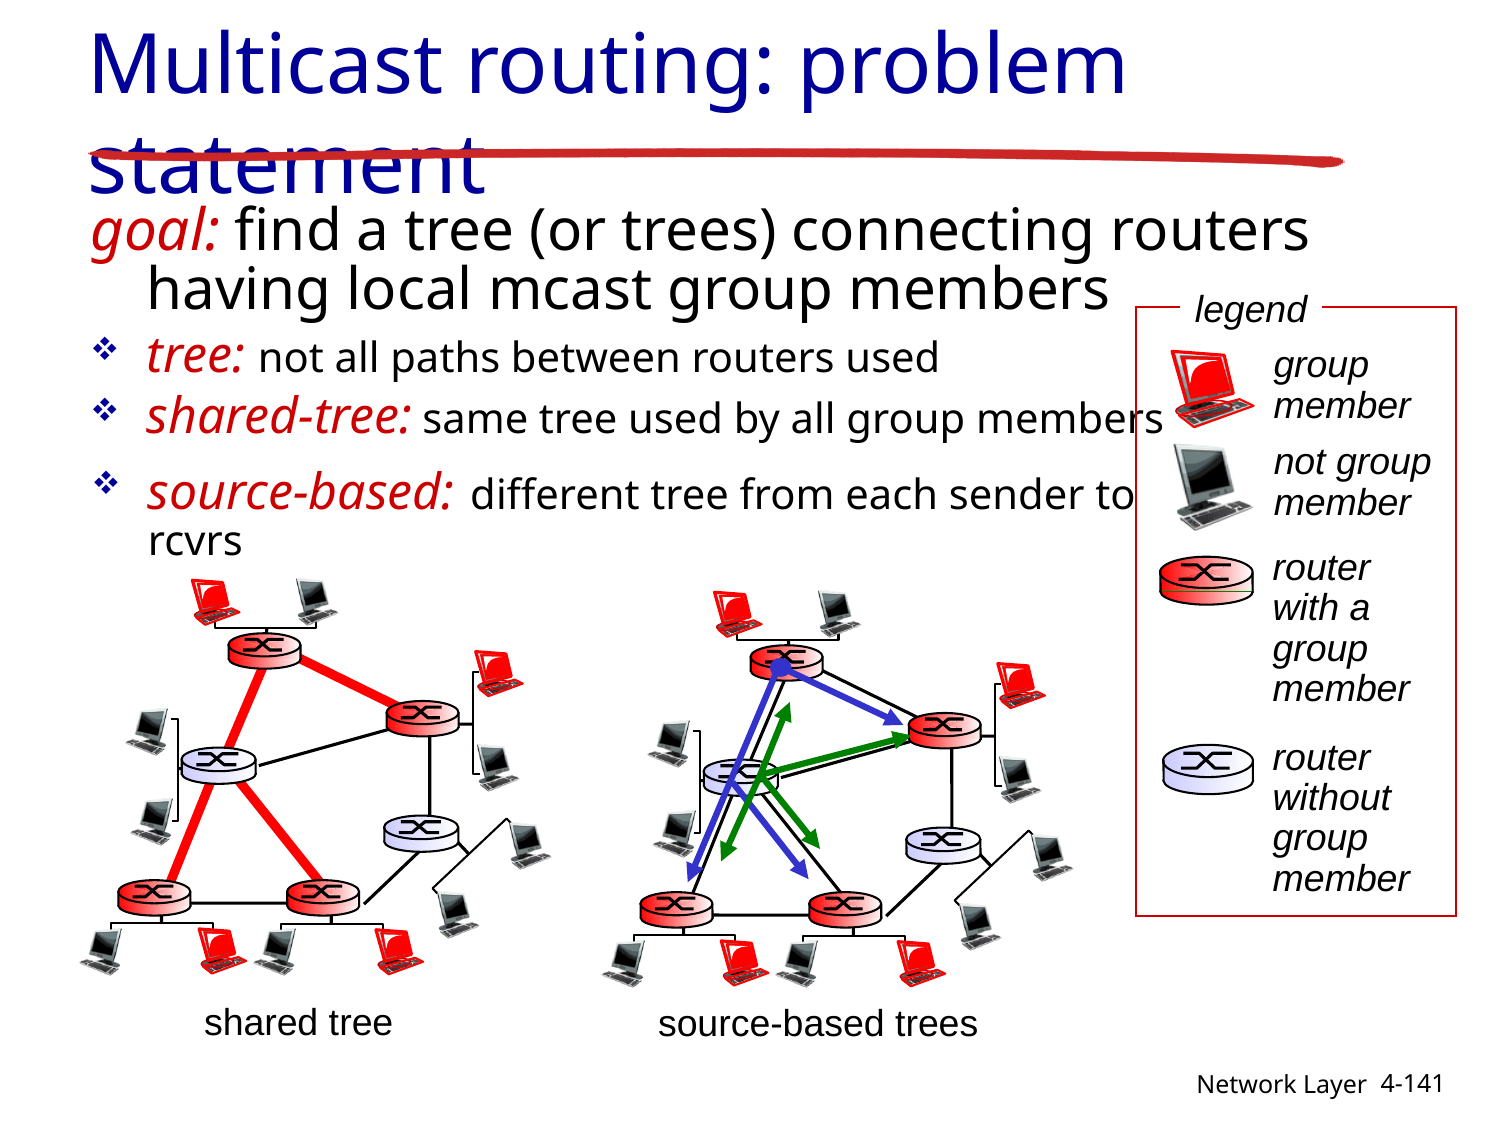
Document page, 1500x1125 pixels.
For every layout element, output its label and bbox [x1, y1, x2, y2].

title [71, 54, 1449, 167]
picture [119, 796, 175, 850]
picture [83, 143, 1359, 173]
list [75, 195, 1426, 473]
text_box [76, 277, 1458, 917]
slide_number [1365, 1059, 1477, 1106]
footer [907, 1060, 1383, 1109]
picture [294, 575, 350, 629]
text_box [590, 588, 1084, 1052]
picture [475, 742, 530, 796]
picture [507, 820, 562, 873]
text_box [111, 577, 533, 978]
text_box [189, 990, 409, 1050]
picture [242, 925, 297, 979]
picture [114, 706, 169, 759]
picture [435, 888, 490, 942]
picture [68, 926, 124, 980]
